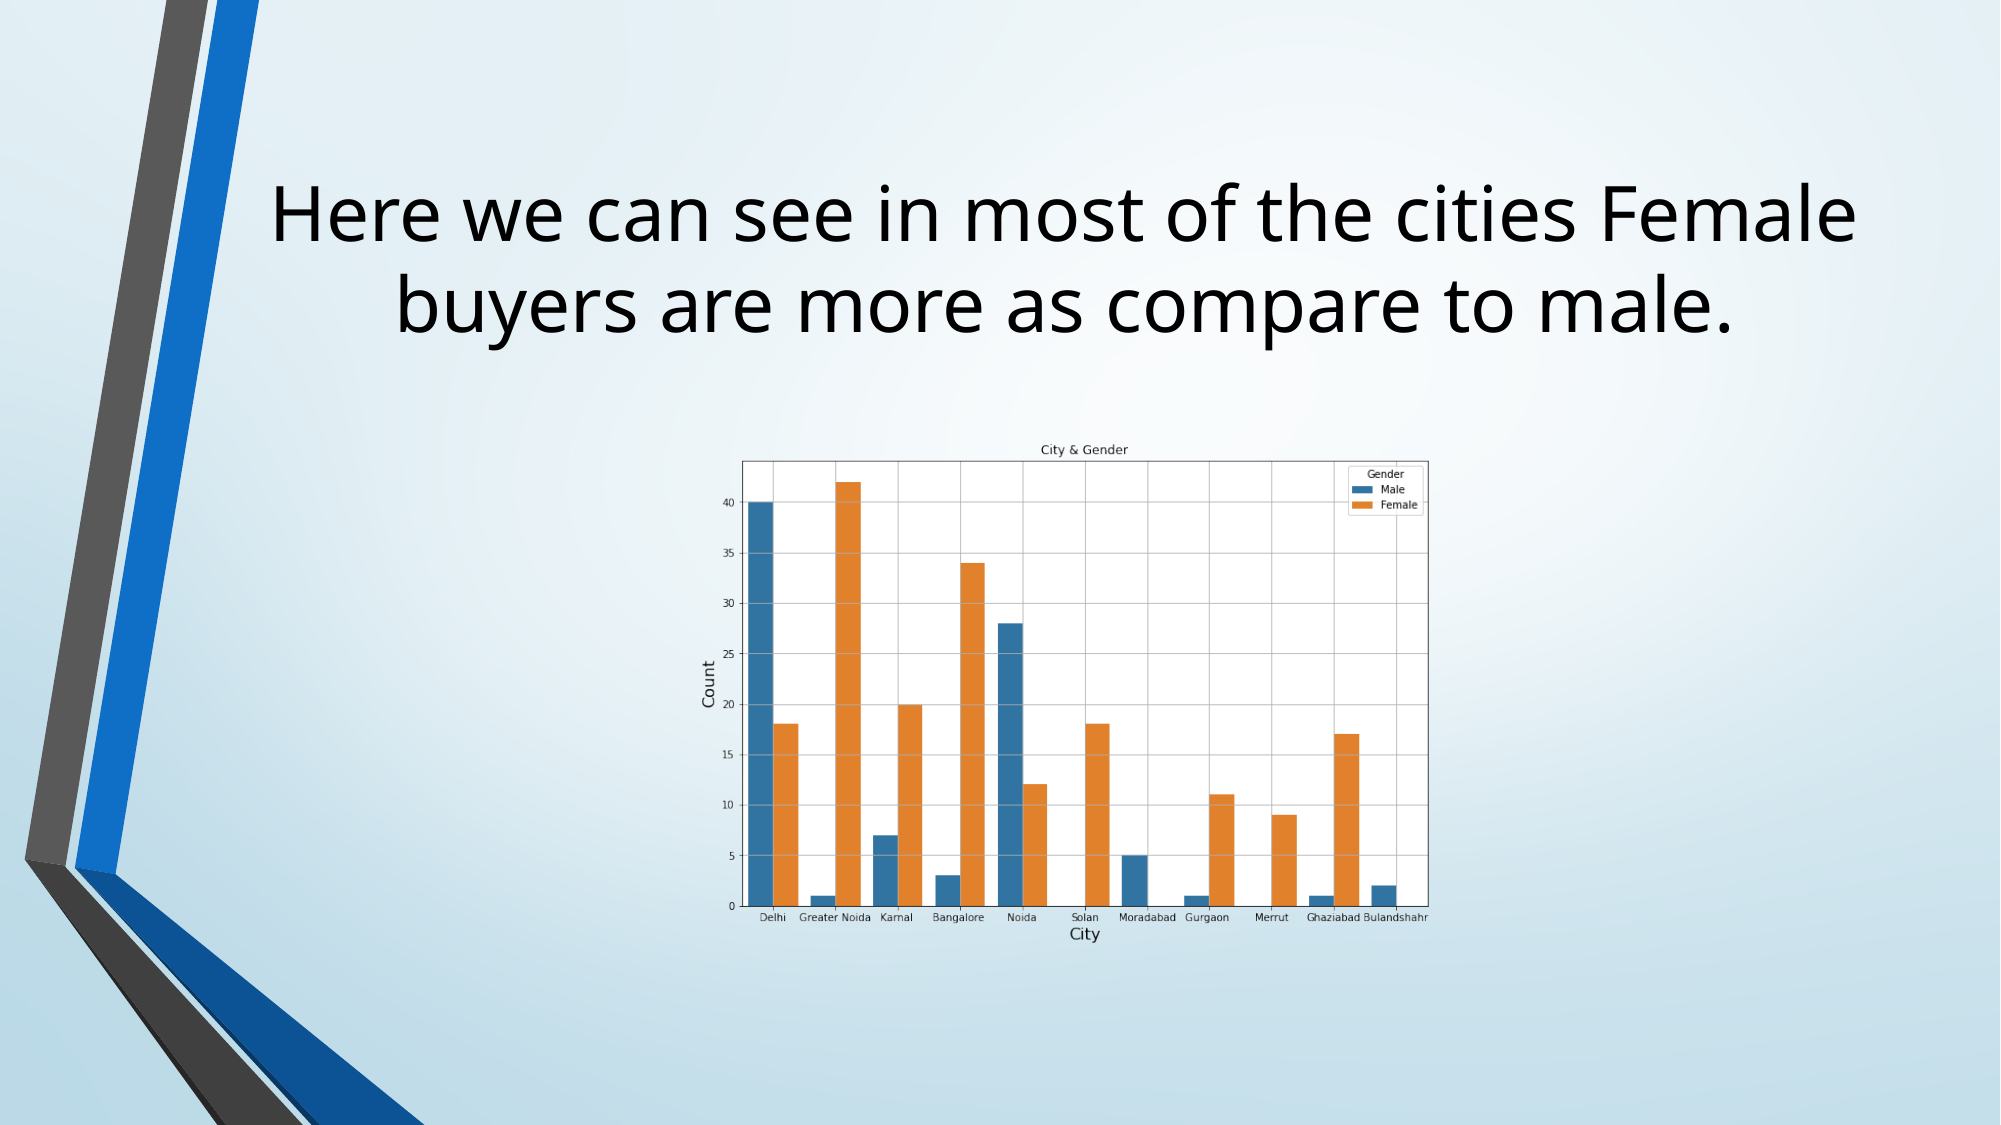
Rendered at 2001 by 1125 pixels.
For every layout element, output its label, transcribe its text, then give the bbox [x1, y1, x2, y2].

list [695, 437, 1436, 951]
title Here we can see in most of the cities Female buyers are more as compare to male. [243, 112, 1887, 400]
